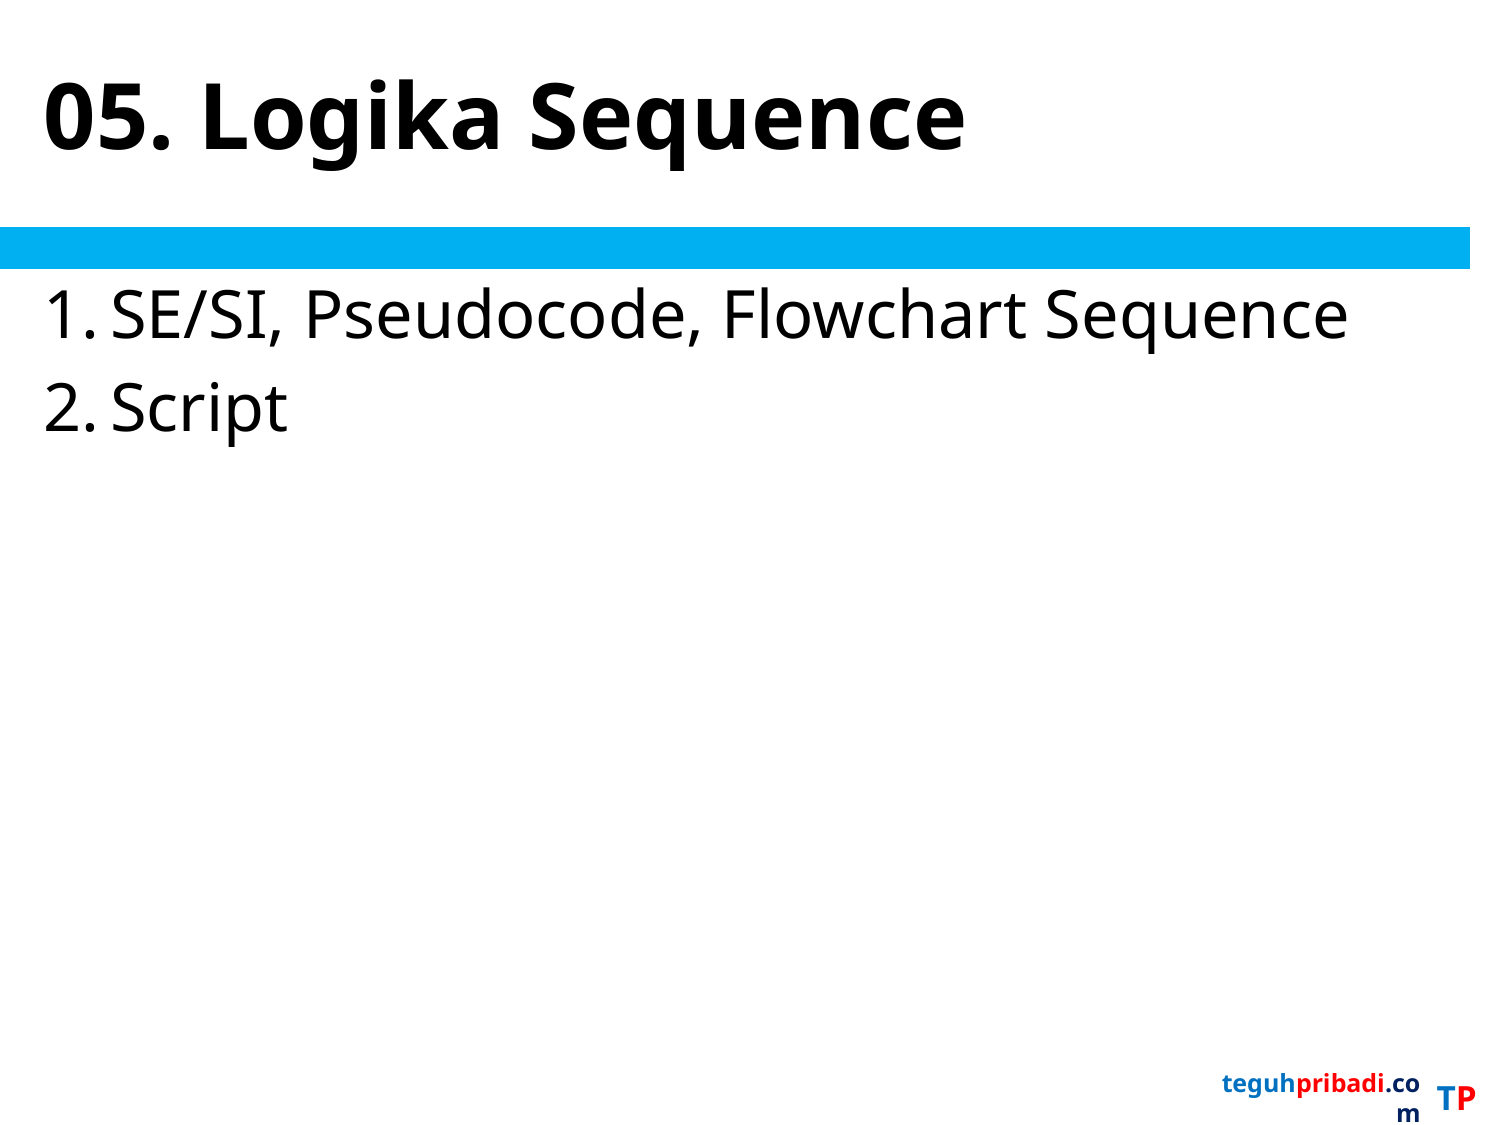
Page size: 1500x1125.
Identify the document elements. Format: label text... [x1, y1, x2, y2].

list SE/SI, Pseudocode, Flowchart Sequence Script [28, 273, 1469, 1070]
title 05. Logika Sequence [28, 19, 1469, 222]
